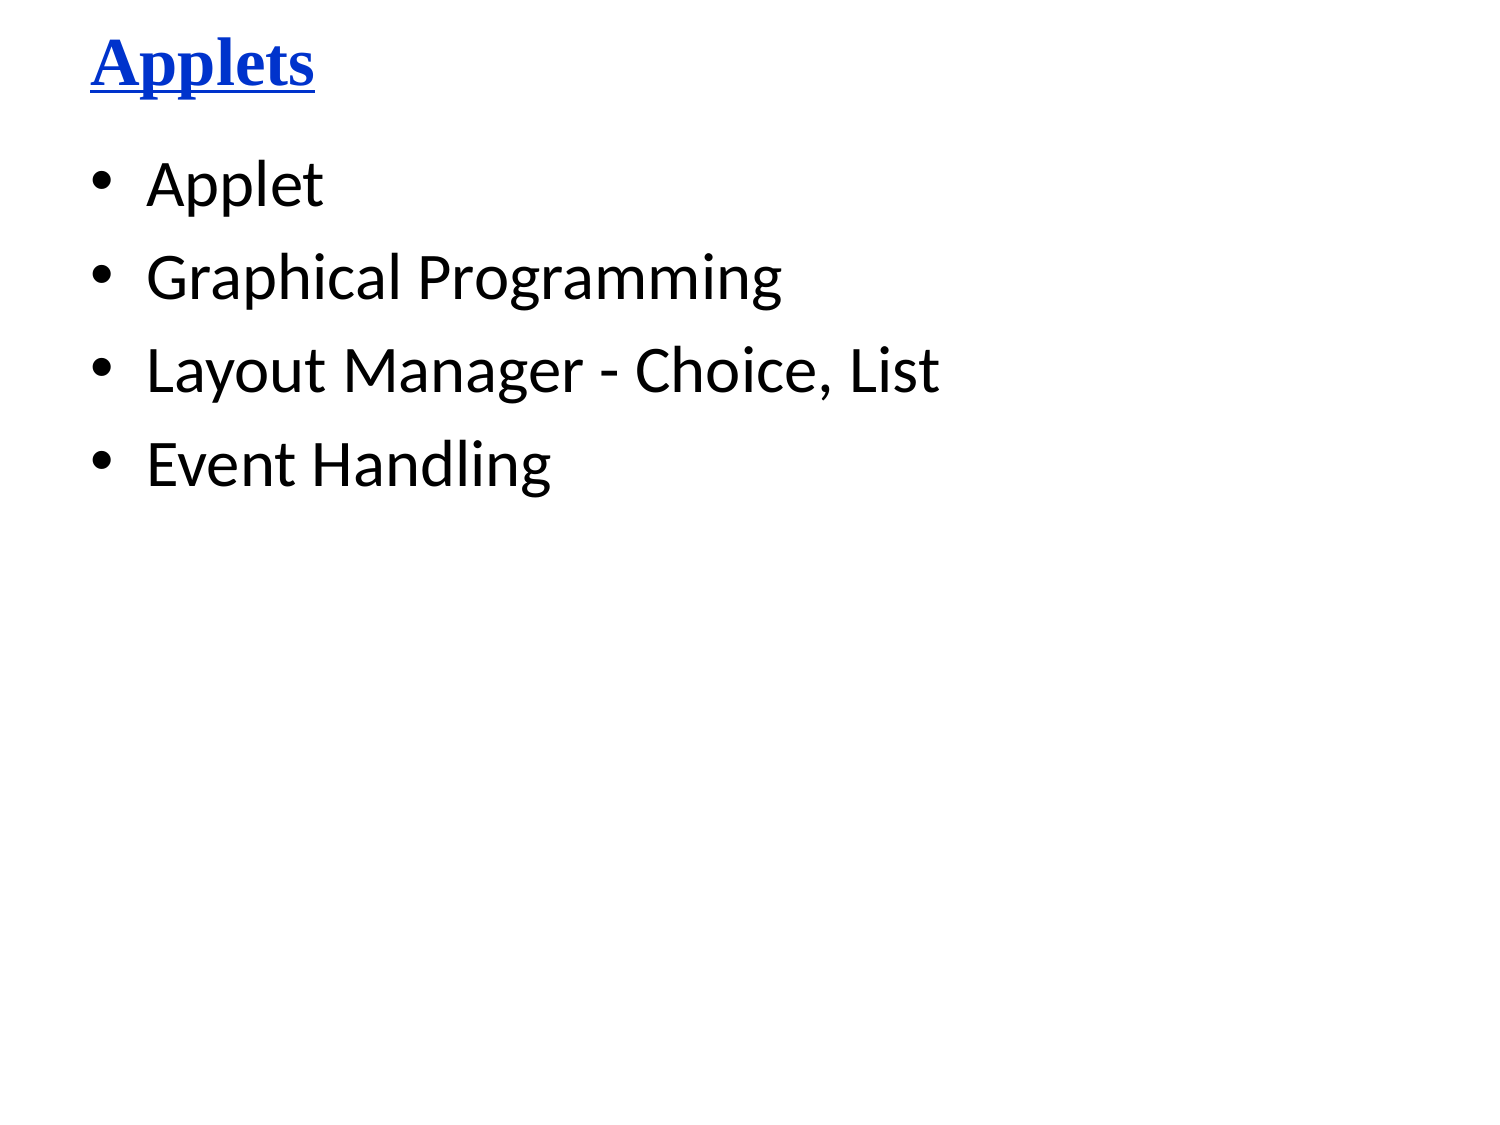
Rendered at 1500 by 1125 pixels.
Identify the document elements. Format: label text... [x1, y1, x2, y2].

title Applets [75, 9, 1425, 108]
list Applet Graphical Programming Layout Manager - Choice, List Event Handling [75, 132, 1425, 1005]
